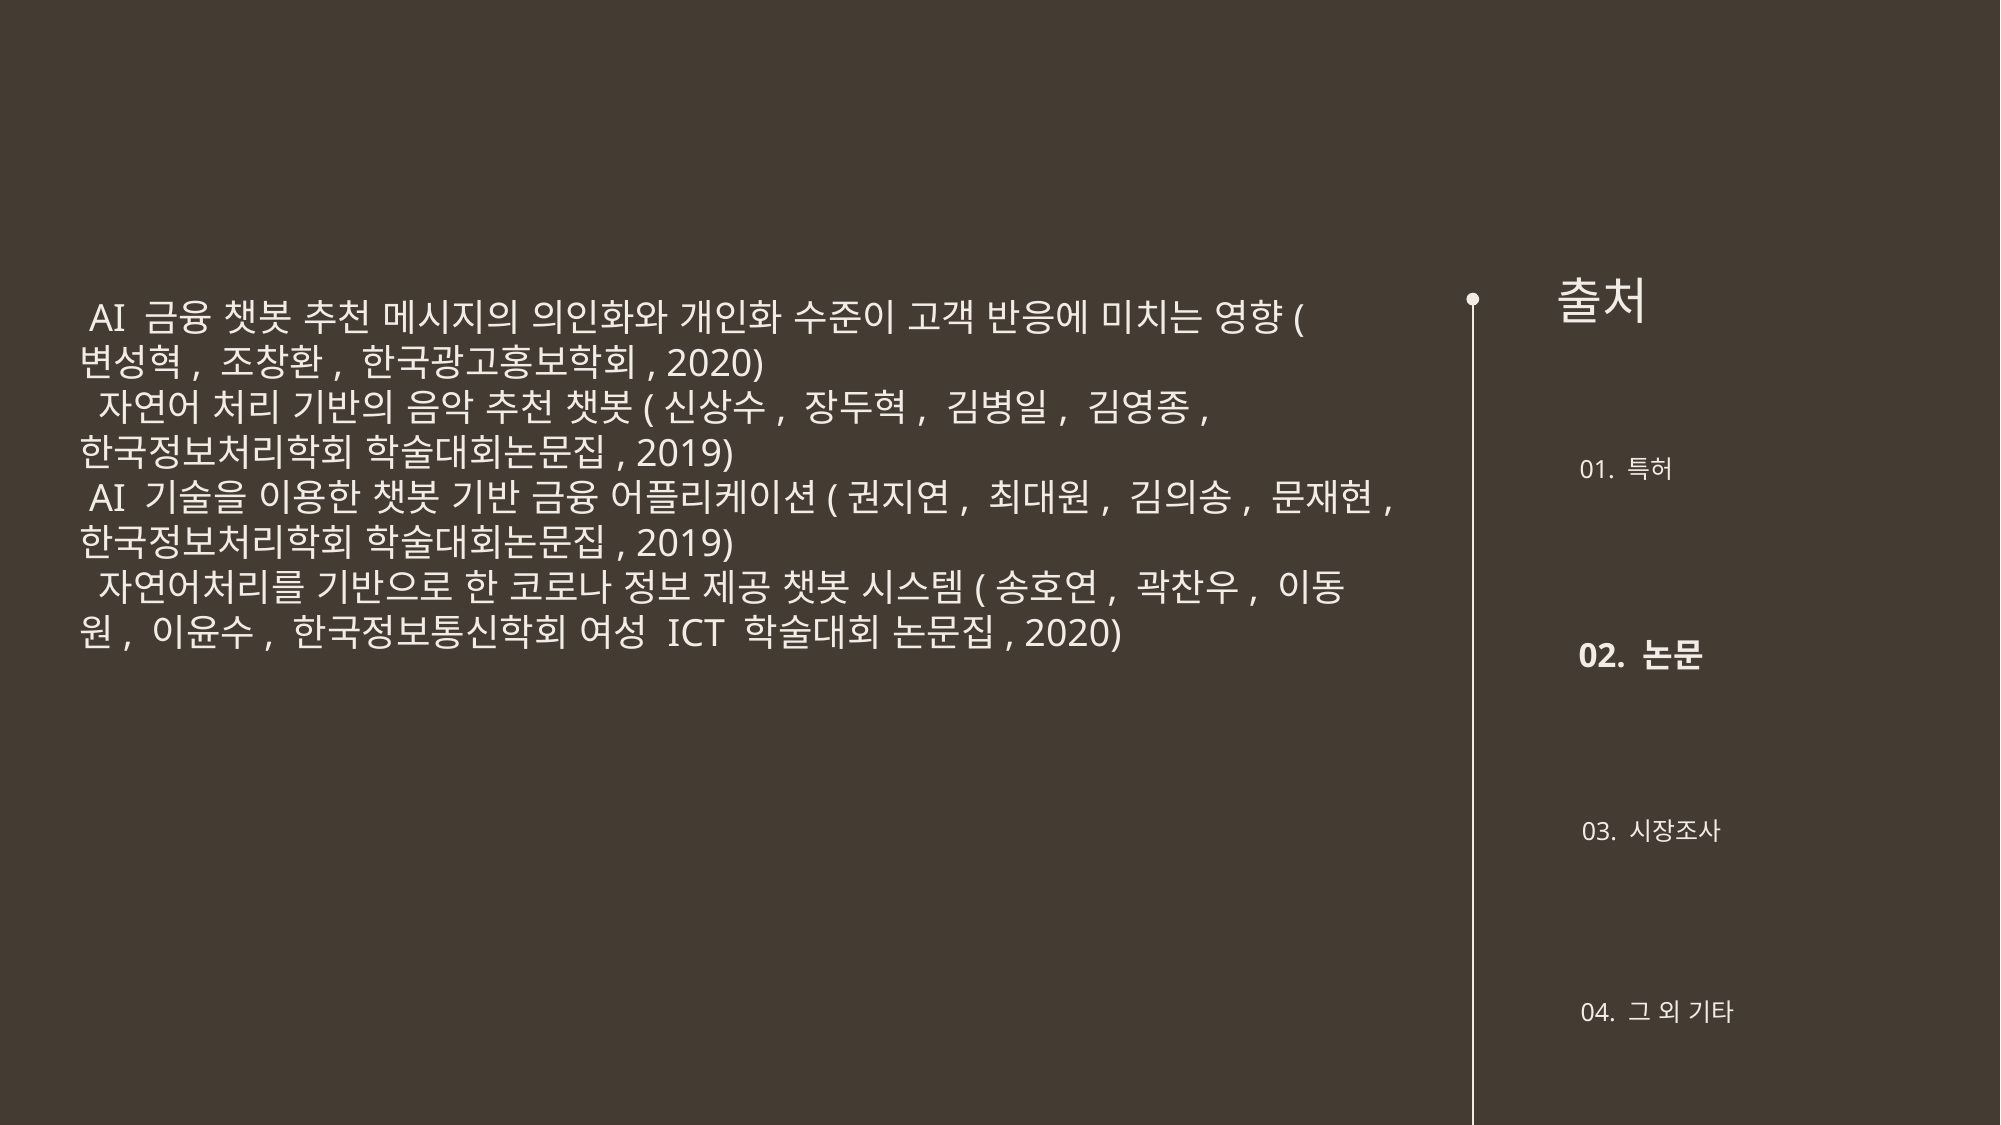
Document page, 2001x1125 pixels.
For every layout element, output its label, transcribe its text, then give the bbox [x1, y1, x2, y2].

text_box [1465, 291, 1481, 307]
text_box 01. 특허 [1564, 445, 1689, 491]
text_box AI 금융 챗봇 추천 메시지의 의인화와 개인화 수준이 고객 반응에 미치는 영향(변성혁, 조창환, 한국광고홍보학회, 2020) 자연어 처리 기반의 음악 추천 챗봇(신상수, 장두혁, 김병일, 김영종, 한국정보처리학회 학술대회논문집, 2019) AI 기술을 이용한 챗봇 기반 금융 어플리케이션(권지연, 최대원, 김의송, 문재현, 한국정보처리학회 학술대회논문집, 2019) 자연어처리를 기반으로 한 코로나 정보 제공 챗봇 시스템(송호연, 곽찬우, 이동원, 이윤수, 한국정보통신학회 여성 ICT 학술대회 논문집, 2020) [64, 286, 1412, 662]
text_box 04. 그 외 기타 [1565, 988, 1750, 1034]
text_box 02. 논문 [1563, 626, 1719, 682]
text_box 03. 시장조사 [1567, 807, 1737, 853]
text_box 출처 [1541, 262, 1664, 338]
